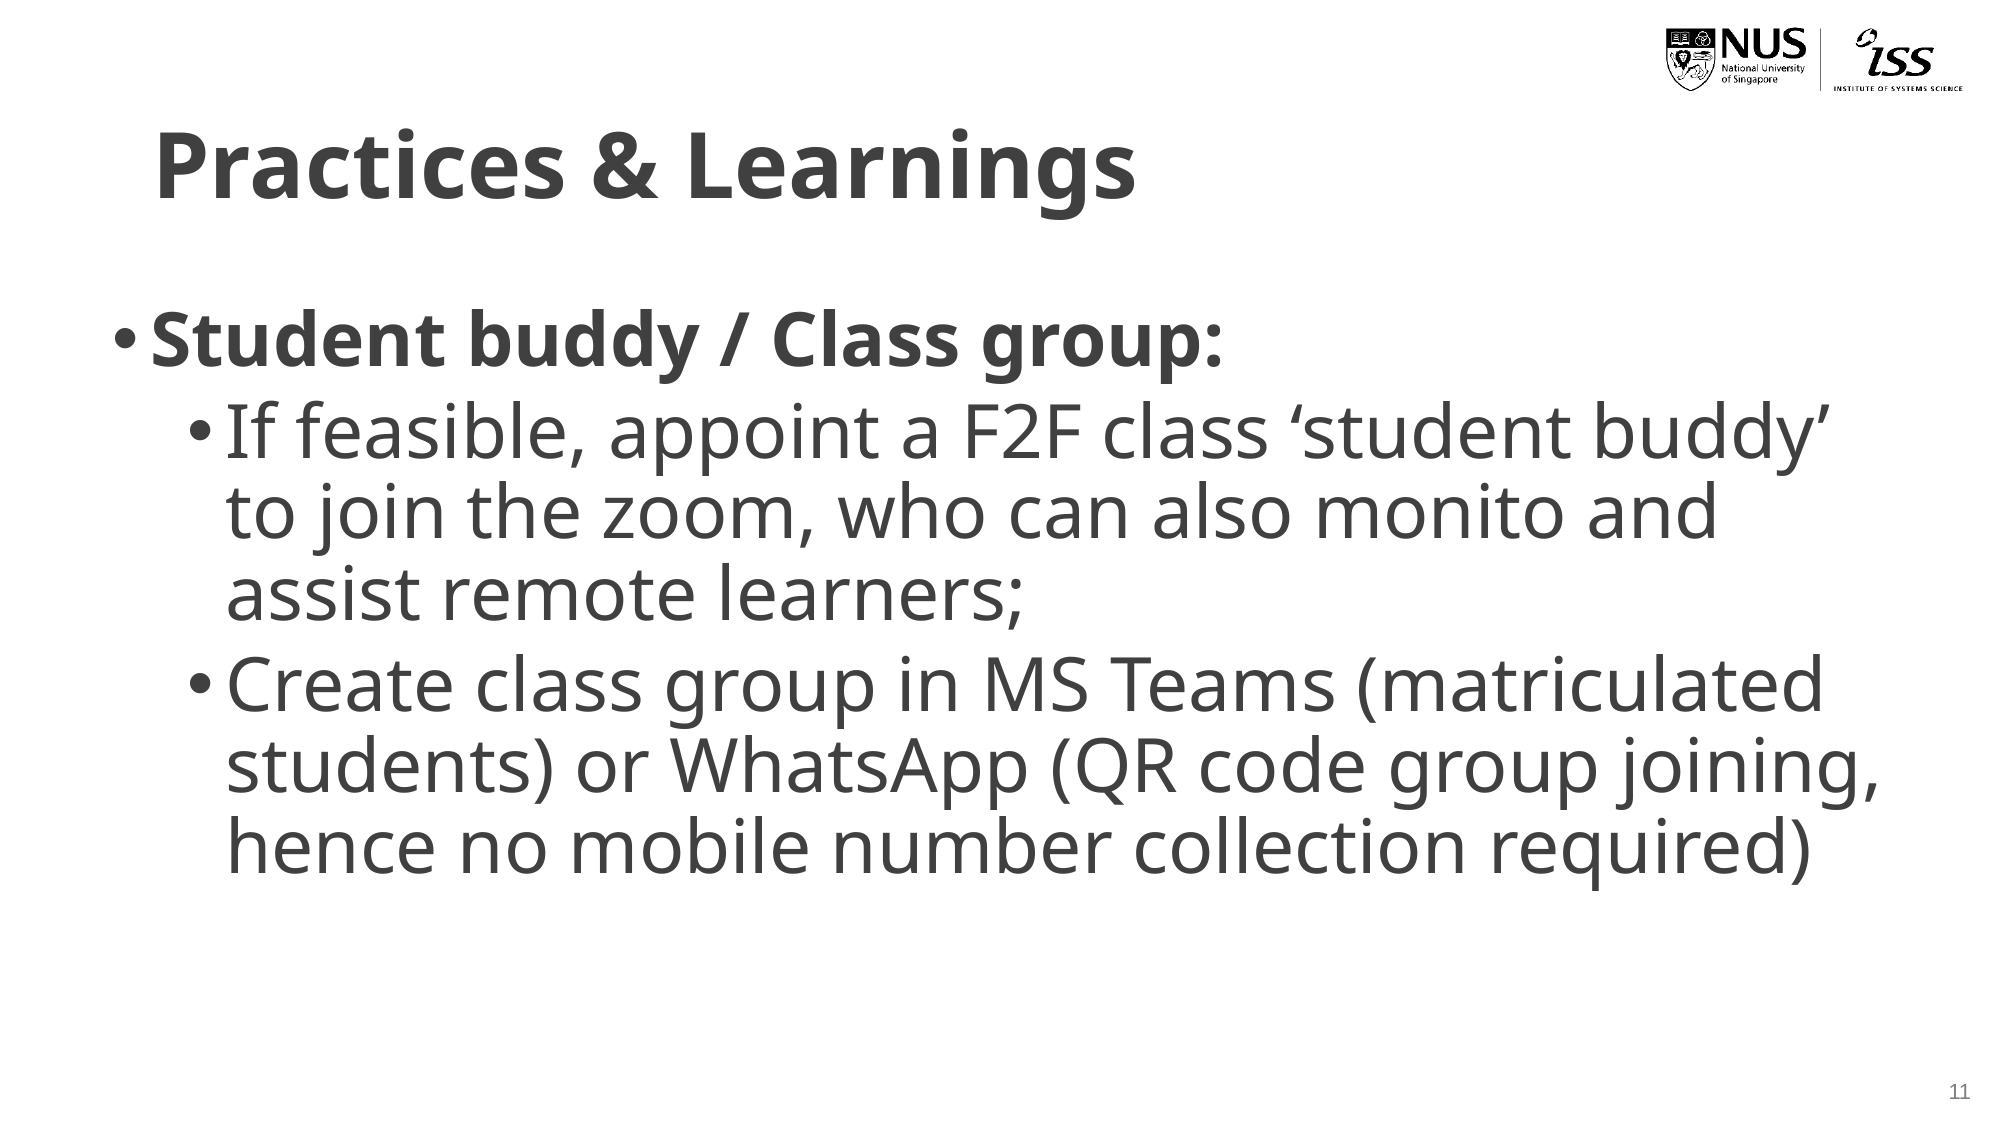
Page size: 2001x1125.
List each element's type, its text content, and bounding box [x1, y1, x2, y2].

picture [1637, 0, 1989, 119]
text_box 11 [1933, 1070, 2000, 1125]
title Practices & Learnings [137, 59, 1863, 278]
list Student buddy / Class group: If feasible, appoint a F2F class ‘student buddy’ to join the zoom, who can also monito and assist remote learners; Create class group in MS Teams (matriculated students) or WhatsApp (QR code group joining, hence no mobile number collection required) [97, 294, 1915, 1009]
